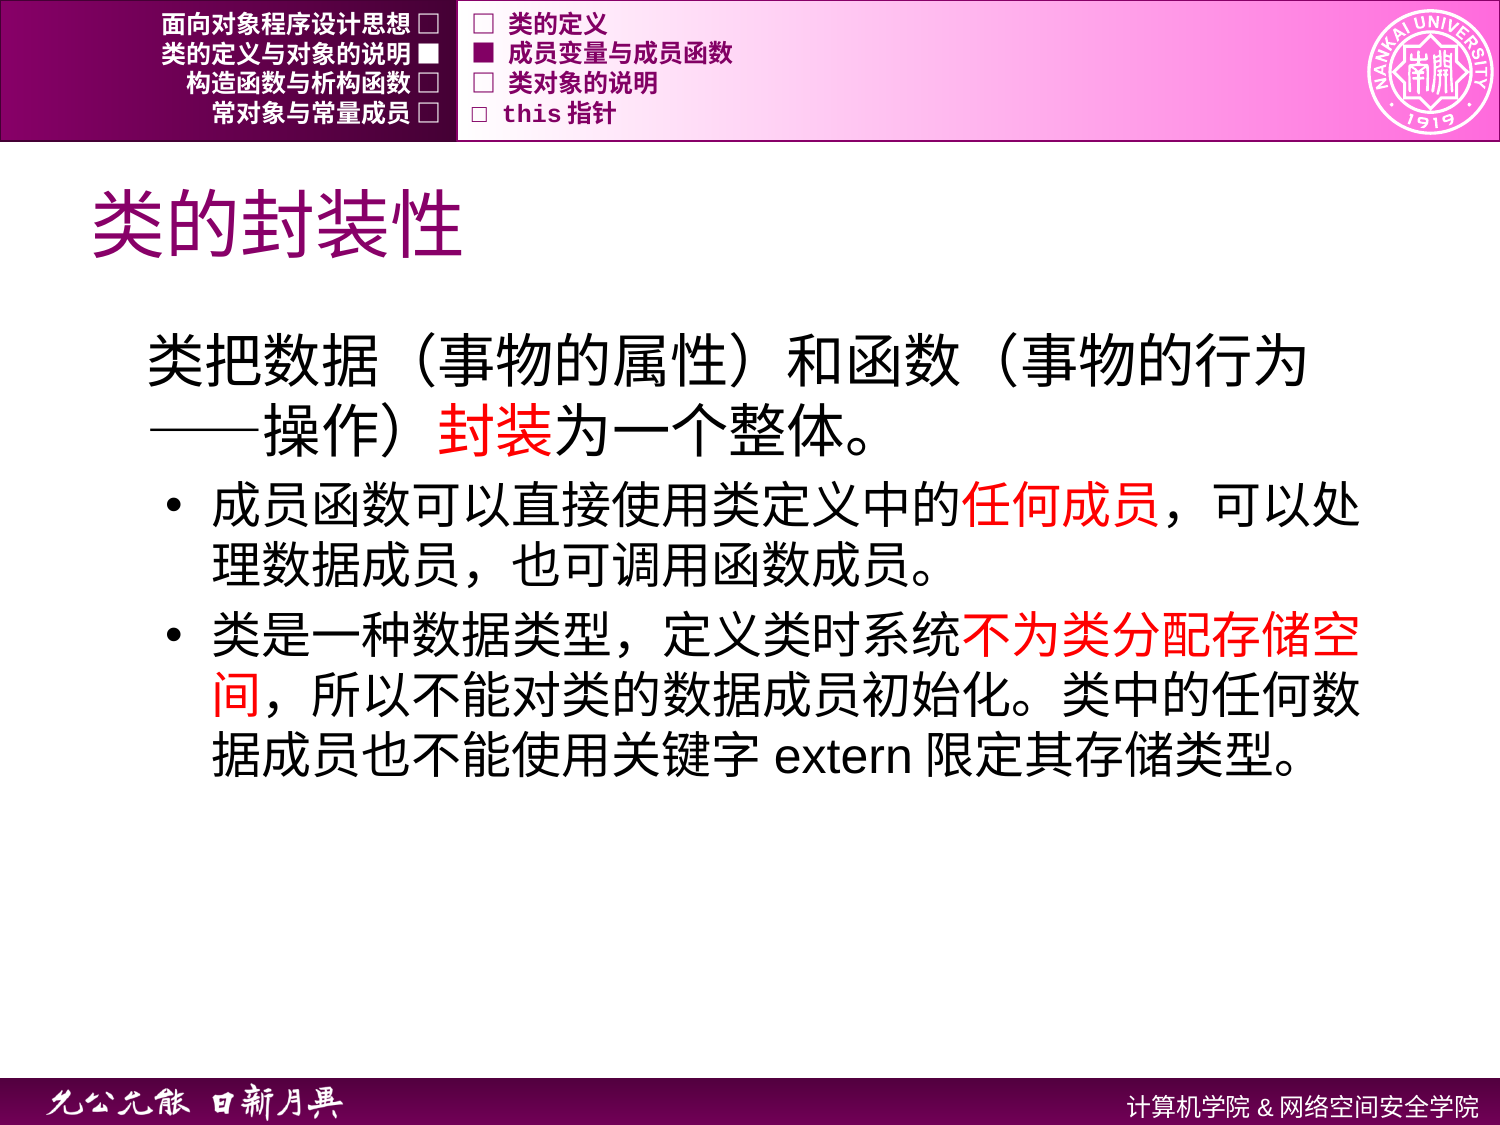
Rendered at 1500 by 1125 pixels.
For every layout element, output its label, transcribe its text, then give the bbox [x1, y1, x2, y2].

text_box ■ 成员变量与成员函数 [455, 36, 1361, 66]
text_box 常对象与常量成员 □ [0, 95, 459, 129]
picture [35, 1081, 356, 1122]
text_box 类的定义与对象的说明 ■ [0, 36, 455, 66]
title 类的封装性 [74, 163, 1426, 282]
text_box □ 类的定义 [455, 7, 1361, 36]
text_box □ 类对象的说明 [455, 66, 1361, 95]
text_box 面向对象程序设计思想 □ [0, 7, 455, 36]
text_box □ this指针 [459, 95, 1361, 129]
list 类把数据（事物的属性）和函数（事物的行为——操作）封装为一个整体。 成员函数可以直接使用类定义中的任何成员，可以处理数据成员，也可调用函数成员。 类是一种数据类型，定义类时系统不为类分配存储空间，所以不能对类的数据成员初始化。类中的任何数据成员也不能使用关键字extern限定其存储类型。 [74, 316, 1426, 1055]
text_box 构造函数与析构函数 □ [0, 66, 455, 95]
